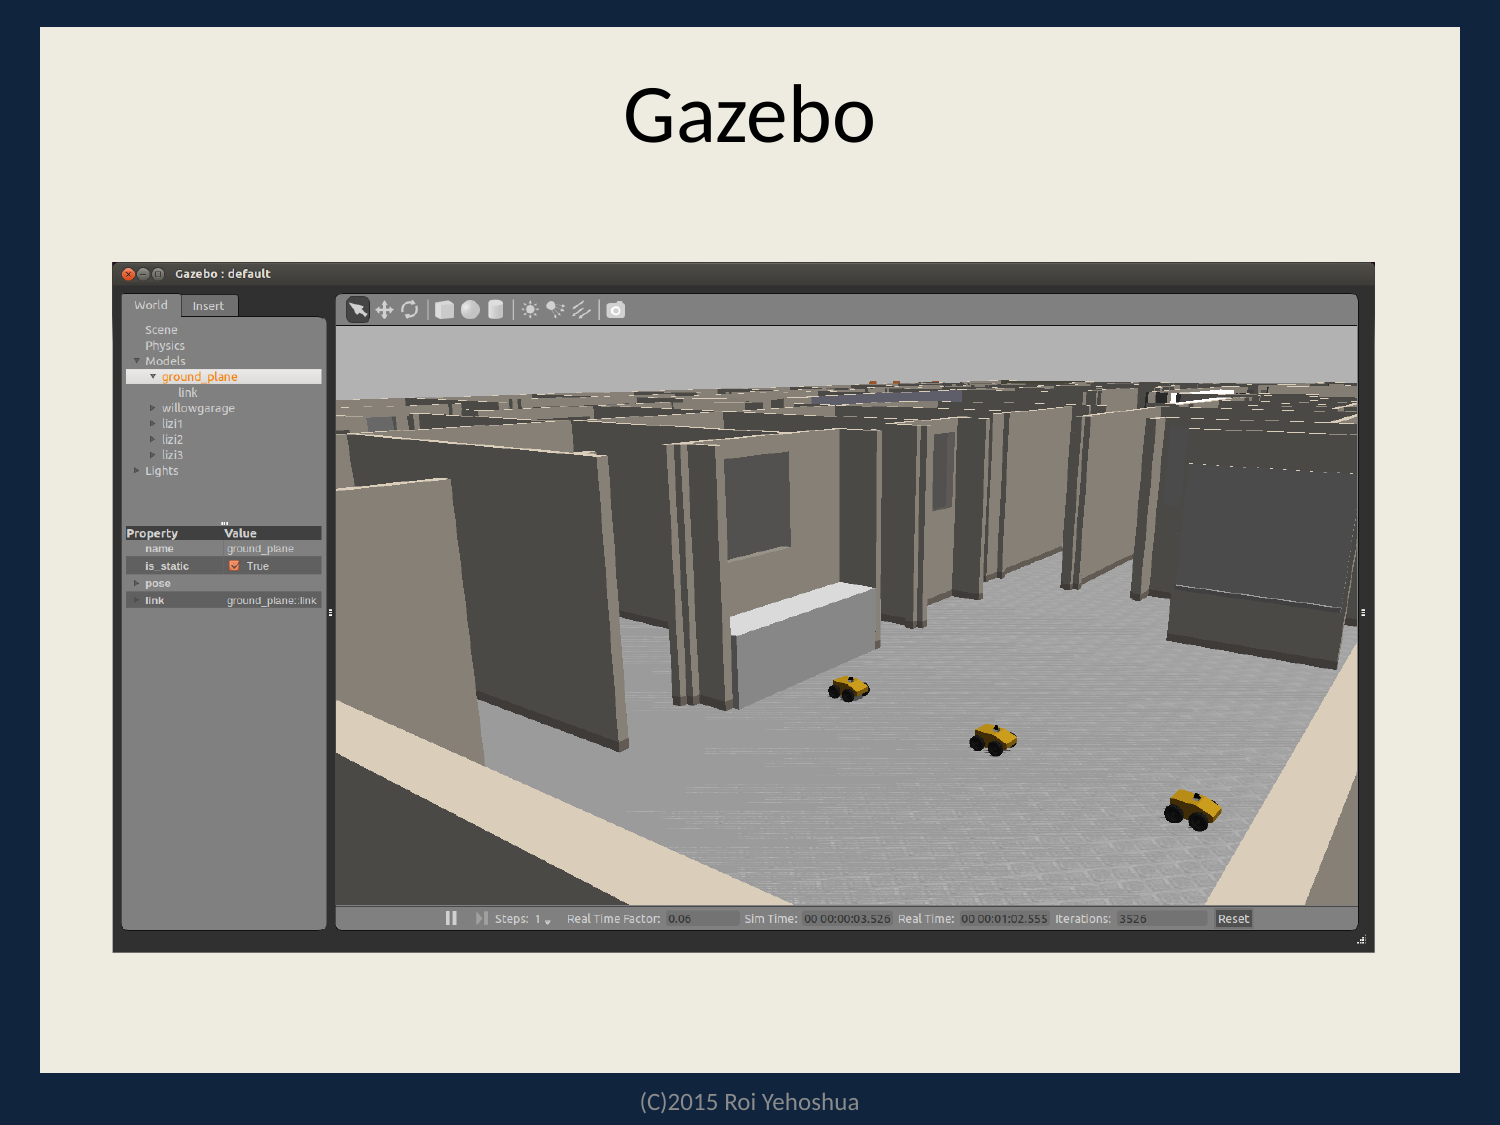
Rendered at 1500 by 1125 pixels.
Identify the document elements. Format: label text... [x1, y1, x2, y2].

footer (C)2015 Roi Yehoshua [512, 1074, 988, 1125]
title Gazebo [37, 31, 1463, 188]
picture [112, 262, 1376, 954]
